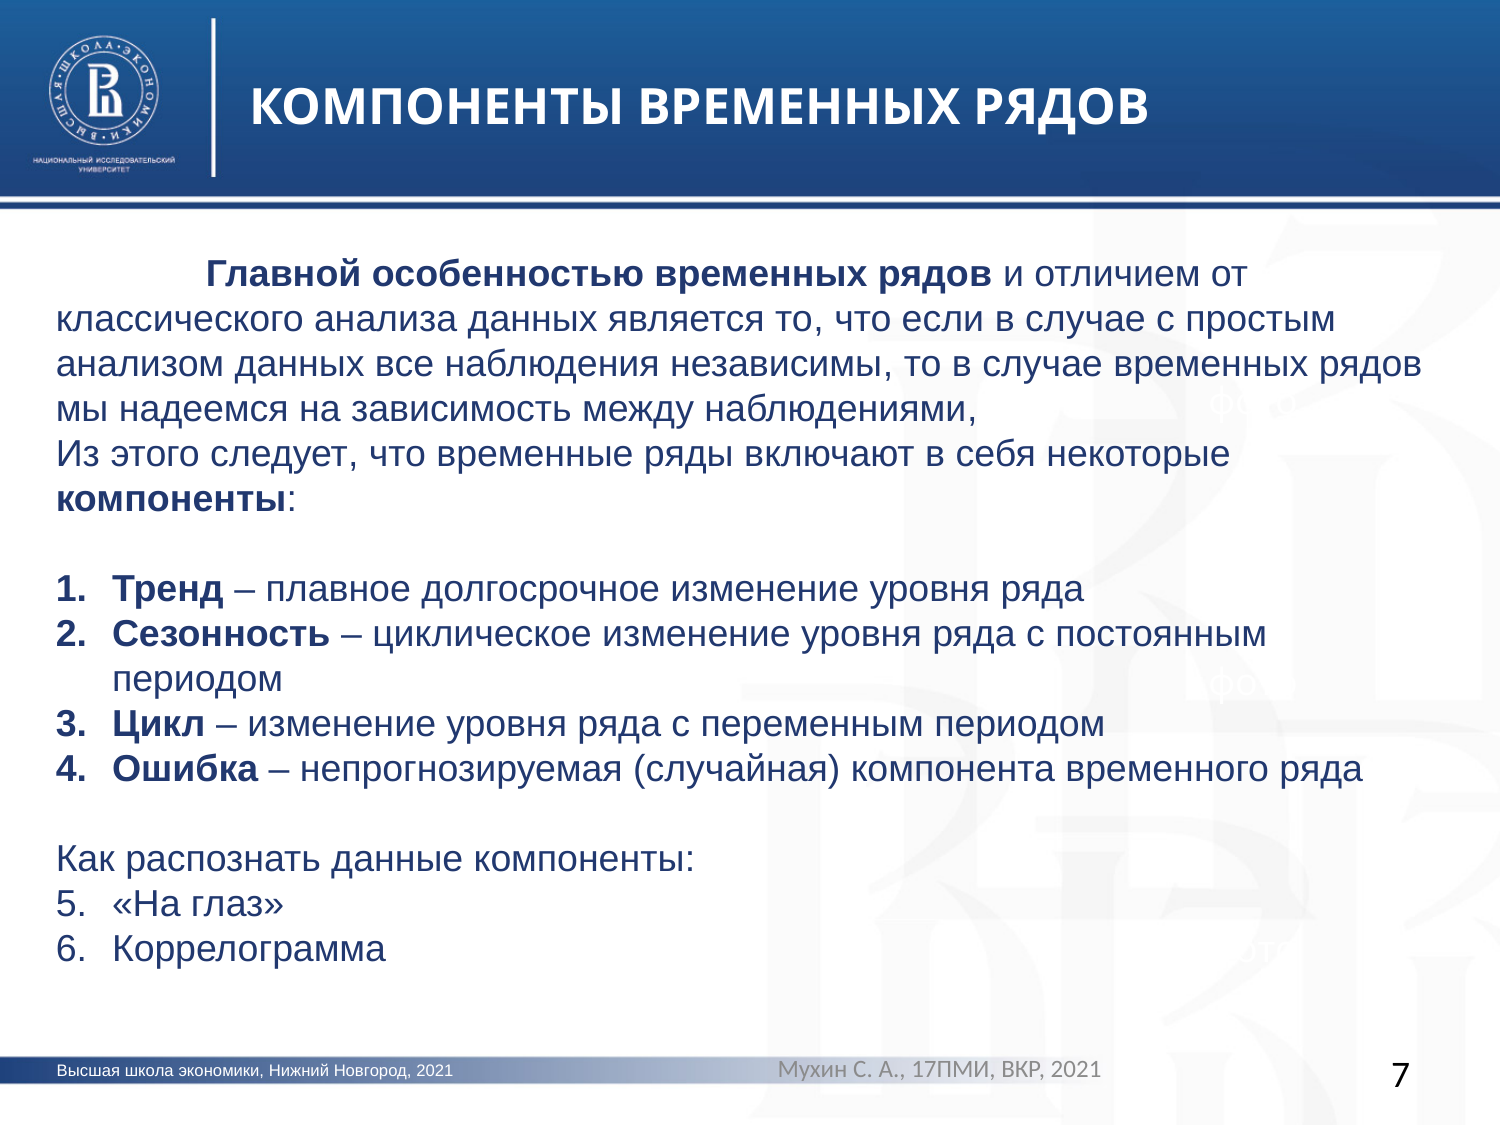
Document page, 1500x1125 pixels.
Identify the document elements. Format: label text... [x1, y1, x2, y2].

text_box Высшая школа экономики, Нижний Новгород, 2021 [41, 1052, 484, 1093]
text_box КОМПОНЕНТЫ ВРЕМЕННЫХ РЯДОВ [234, 70, 1454, 139]
slide_number 7 [1074, 1042, 1425, 1103]
text_box Главной особенностью временных рядов и отличием от классического анализа данных является то, что если в случае с простым анализом данных все наблюдения независимы, то в случае временных рядов мы надеемся на зависимость между наблюдениями, Из этого следует, что временные ряды включают в себя некоторые компоненты: Тренд – плавное долгосрочное изменение уровня ряда Сезонность – циклическое изменение уровня ряда с постоянным периодом Цикл – изменение уровня ряда с переменным периодом Ошибка – непрогнозируемая (случайная) компонента временного ряда Как распознать данные компоненты: «На глаз» Коррелограмма [41, 241, 1441, 976]
picture [0, 0, 1500, 1125]
footer Мухин С. А., 17ПМИ, ВКР, 2021 [484, 1037, 1396, 1098]
